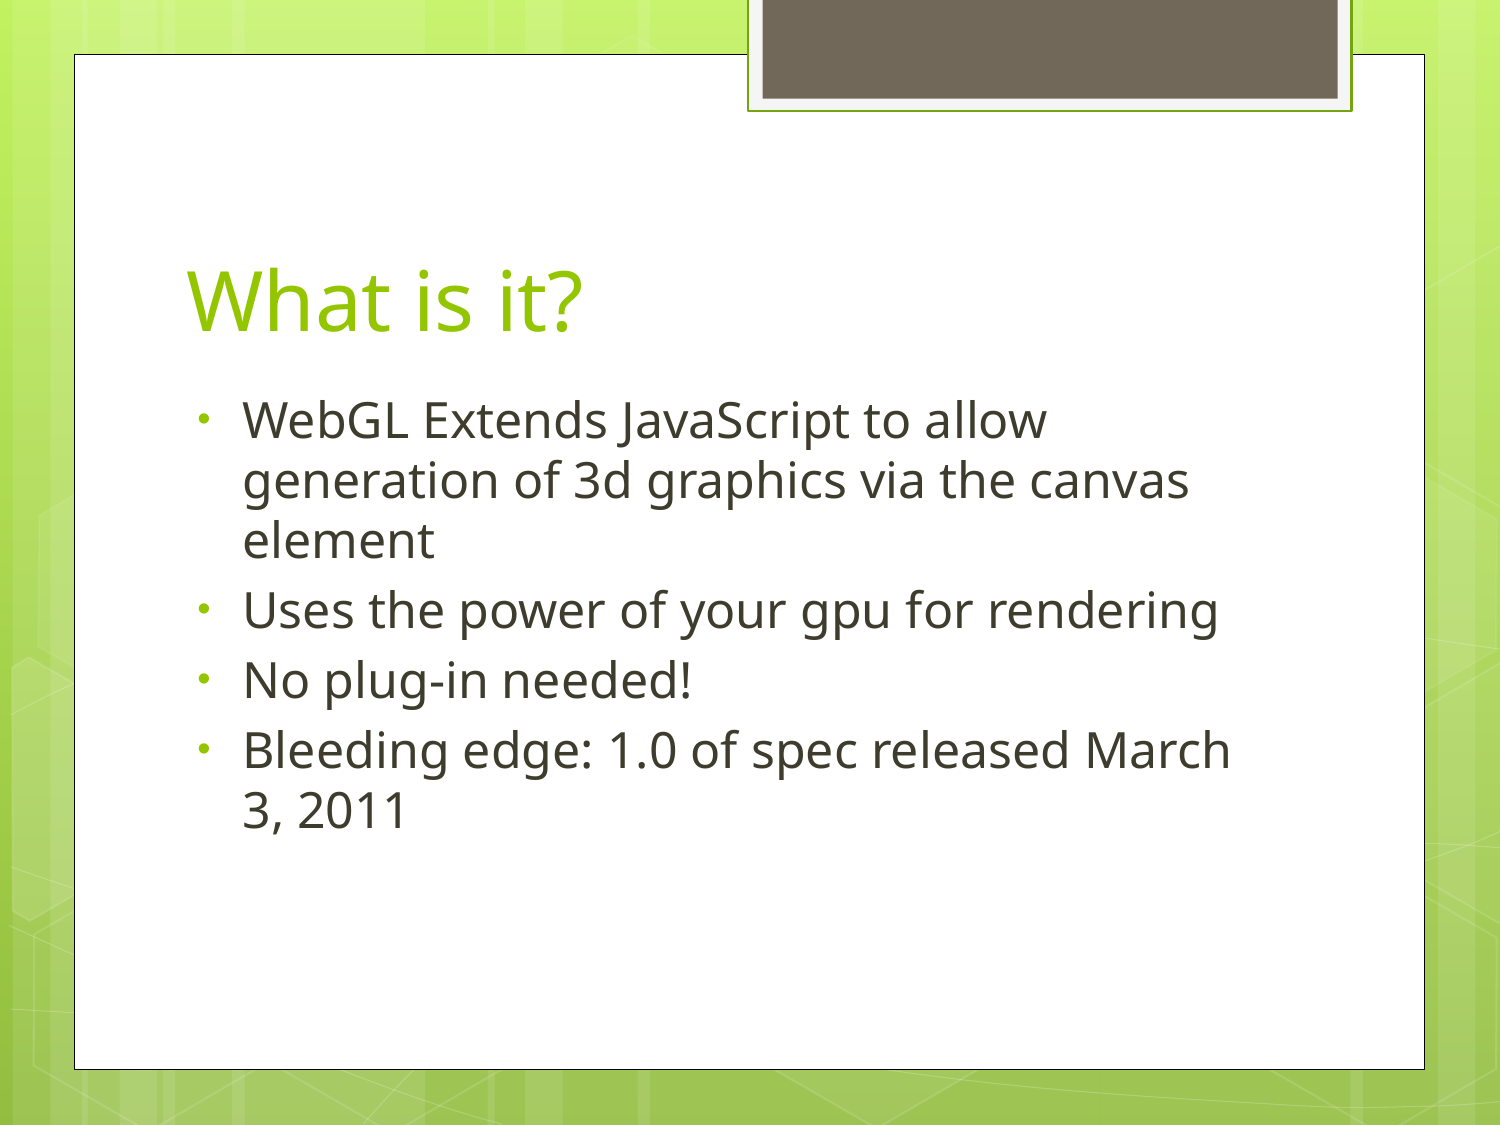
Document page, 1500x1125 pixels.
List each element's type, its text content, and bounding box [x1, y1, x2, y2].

list WebGL Extends JavaScript to allow generation of 3d graphics via the canvas element Uses the power of your gpu for rendering No plug-in needed! Bleeding edge: 1.0 of spec released March 3, 2011 [171, 381, 1283, 957]
title What is it? [171, 168, 1324, 357]
